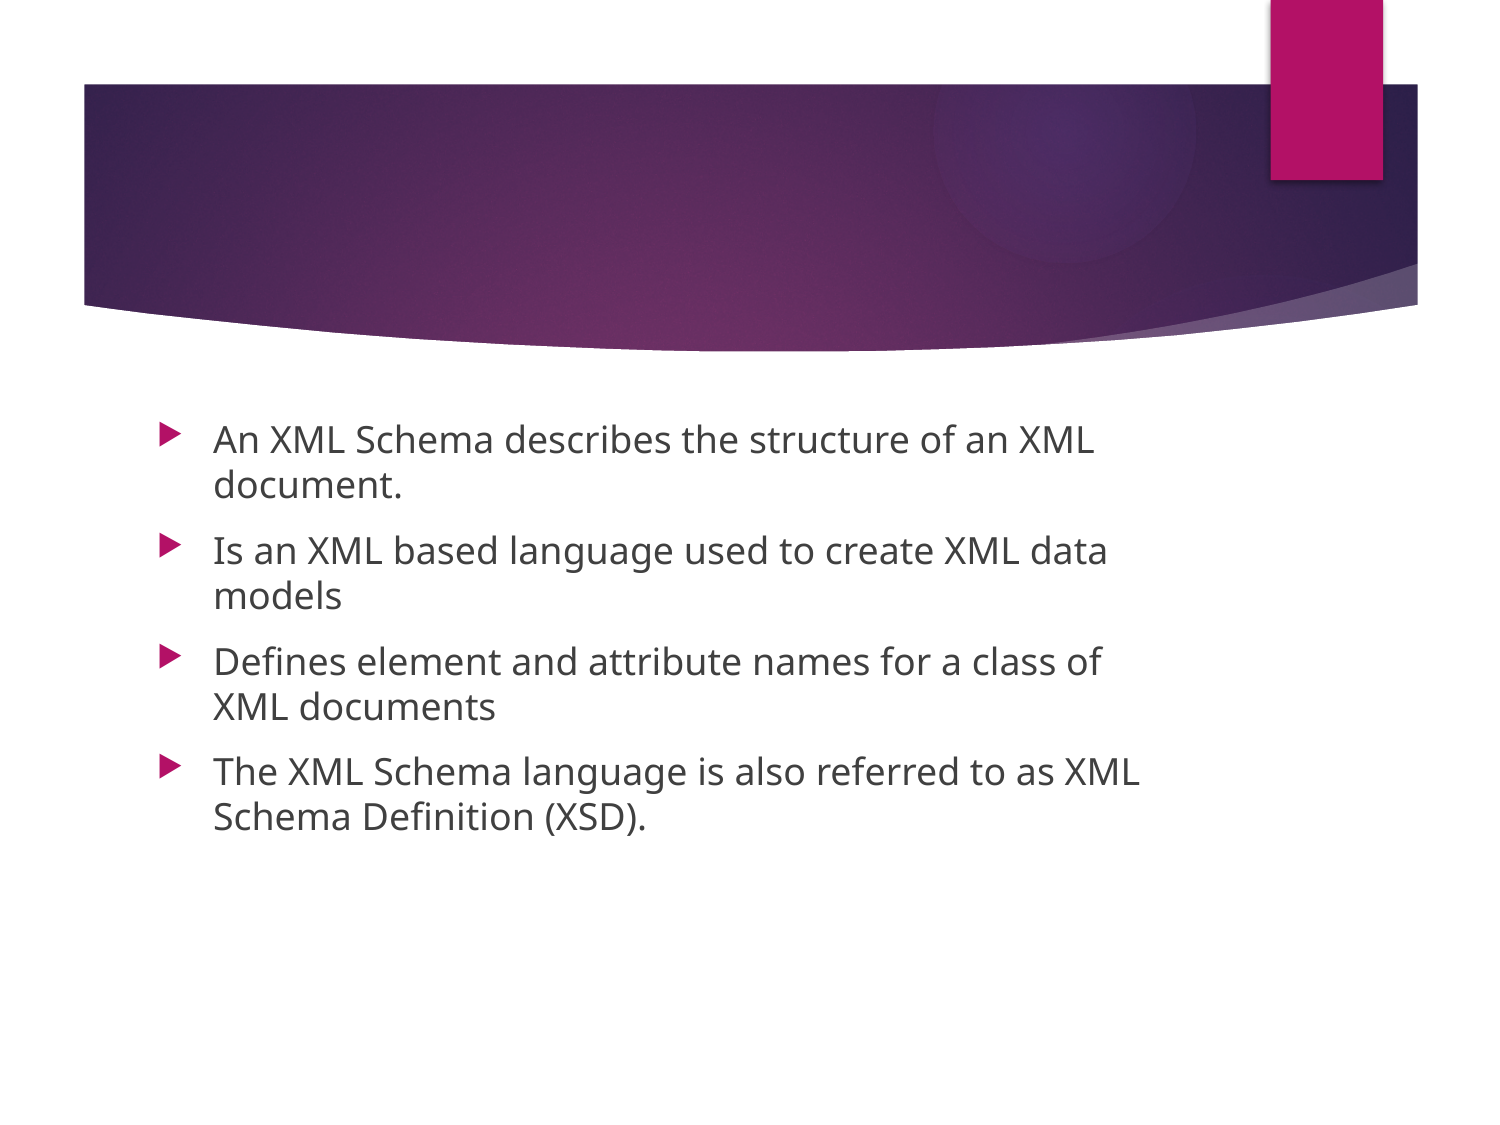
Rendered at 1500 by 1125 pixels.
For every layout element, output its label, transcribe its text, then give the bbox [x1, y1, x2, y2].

list An XML Schema describes the structure of an XML document. Is an XML based language used to create XML data models Defines element and attribute names for a class of XML documents The XML Schema language is also referred to as XML Schema Definition (XSD). [141, 408, 1183, 988]
